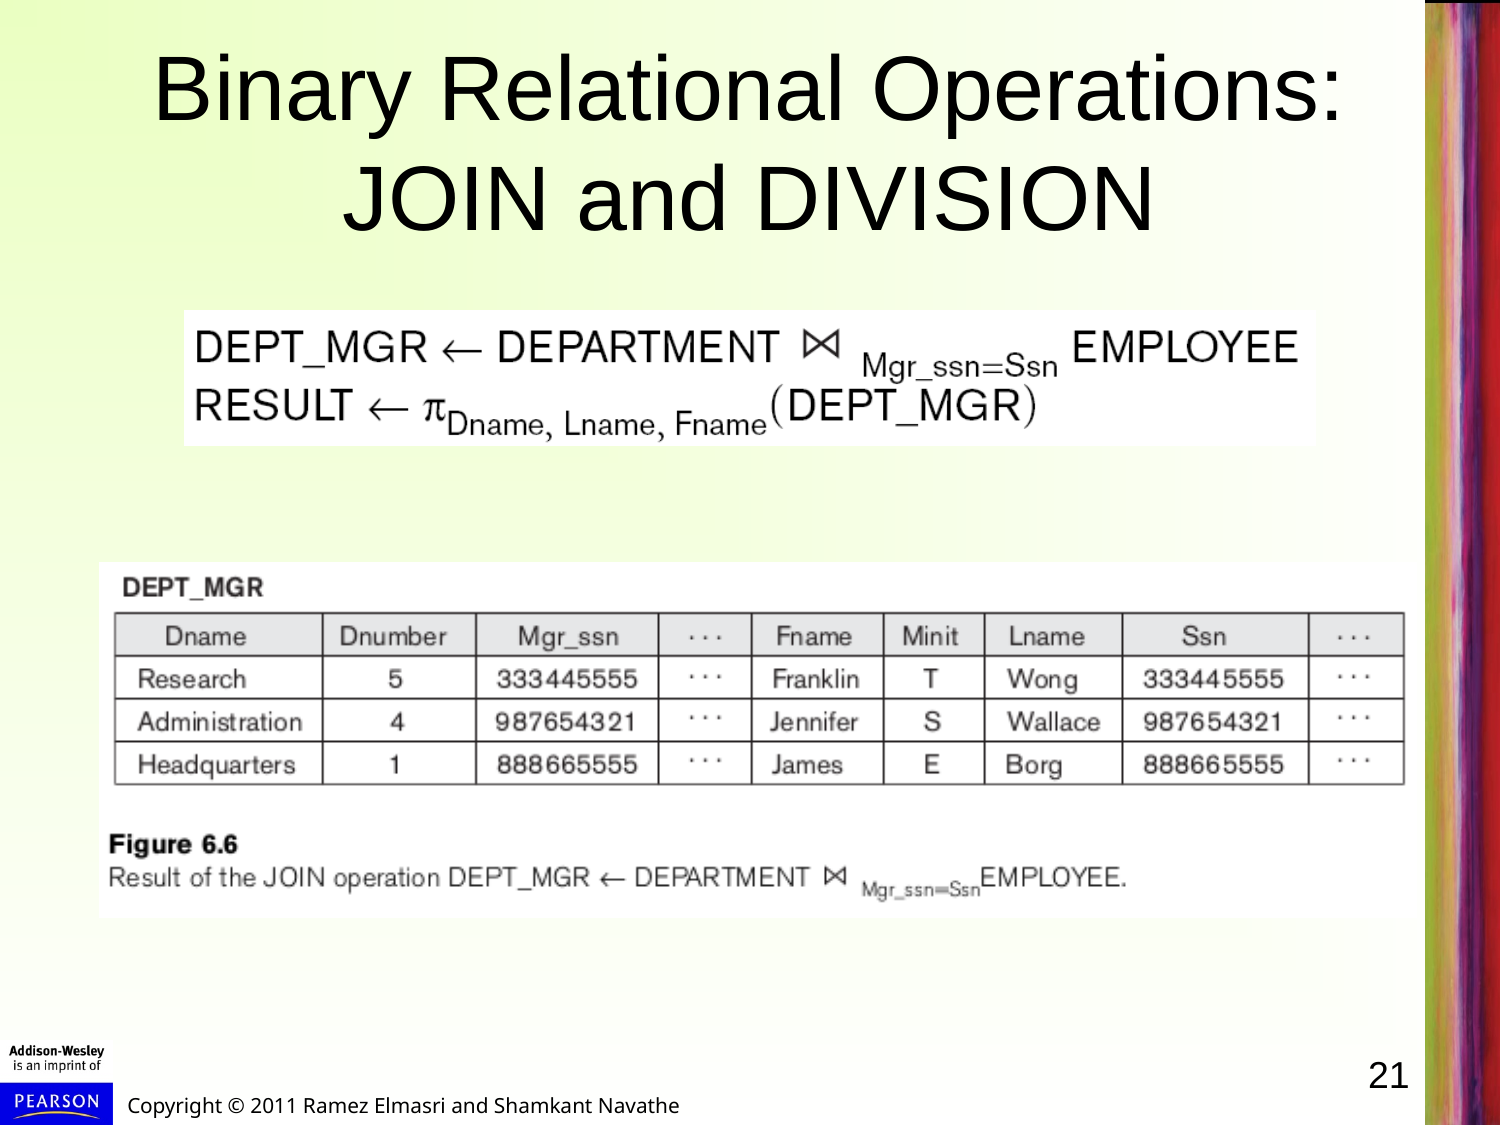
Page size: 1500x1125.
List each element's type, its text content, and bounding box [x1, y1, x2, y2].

title Binary Relational Operations: JOIN and DIVISION [75, 44, 1425, 233]
slide_number 21 [1334, 1036, 1425, 1123]
picture [0, 0, 1500, 1125]
